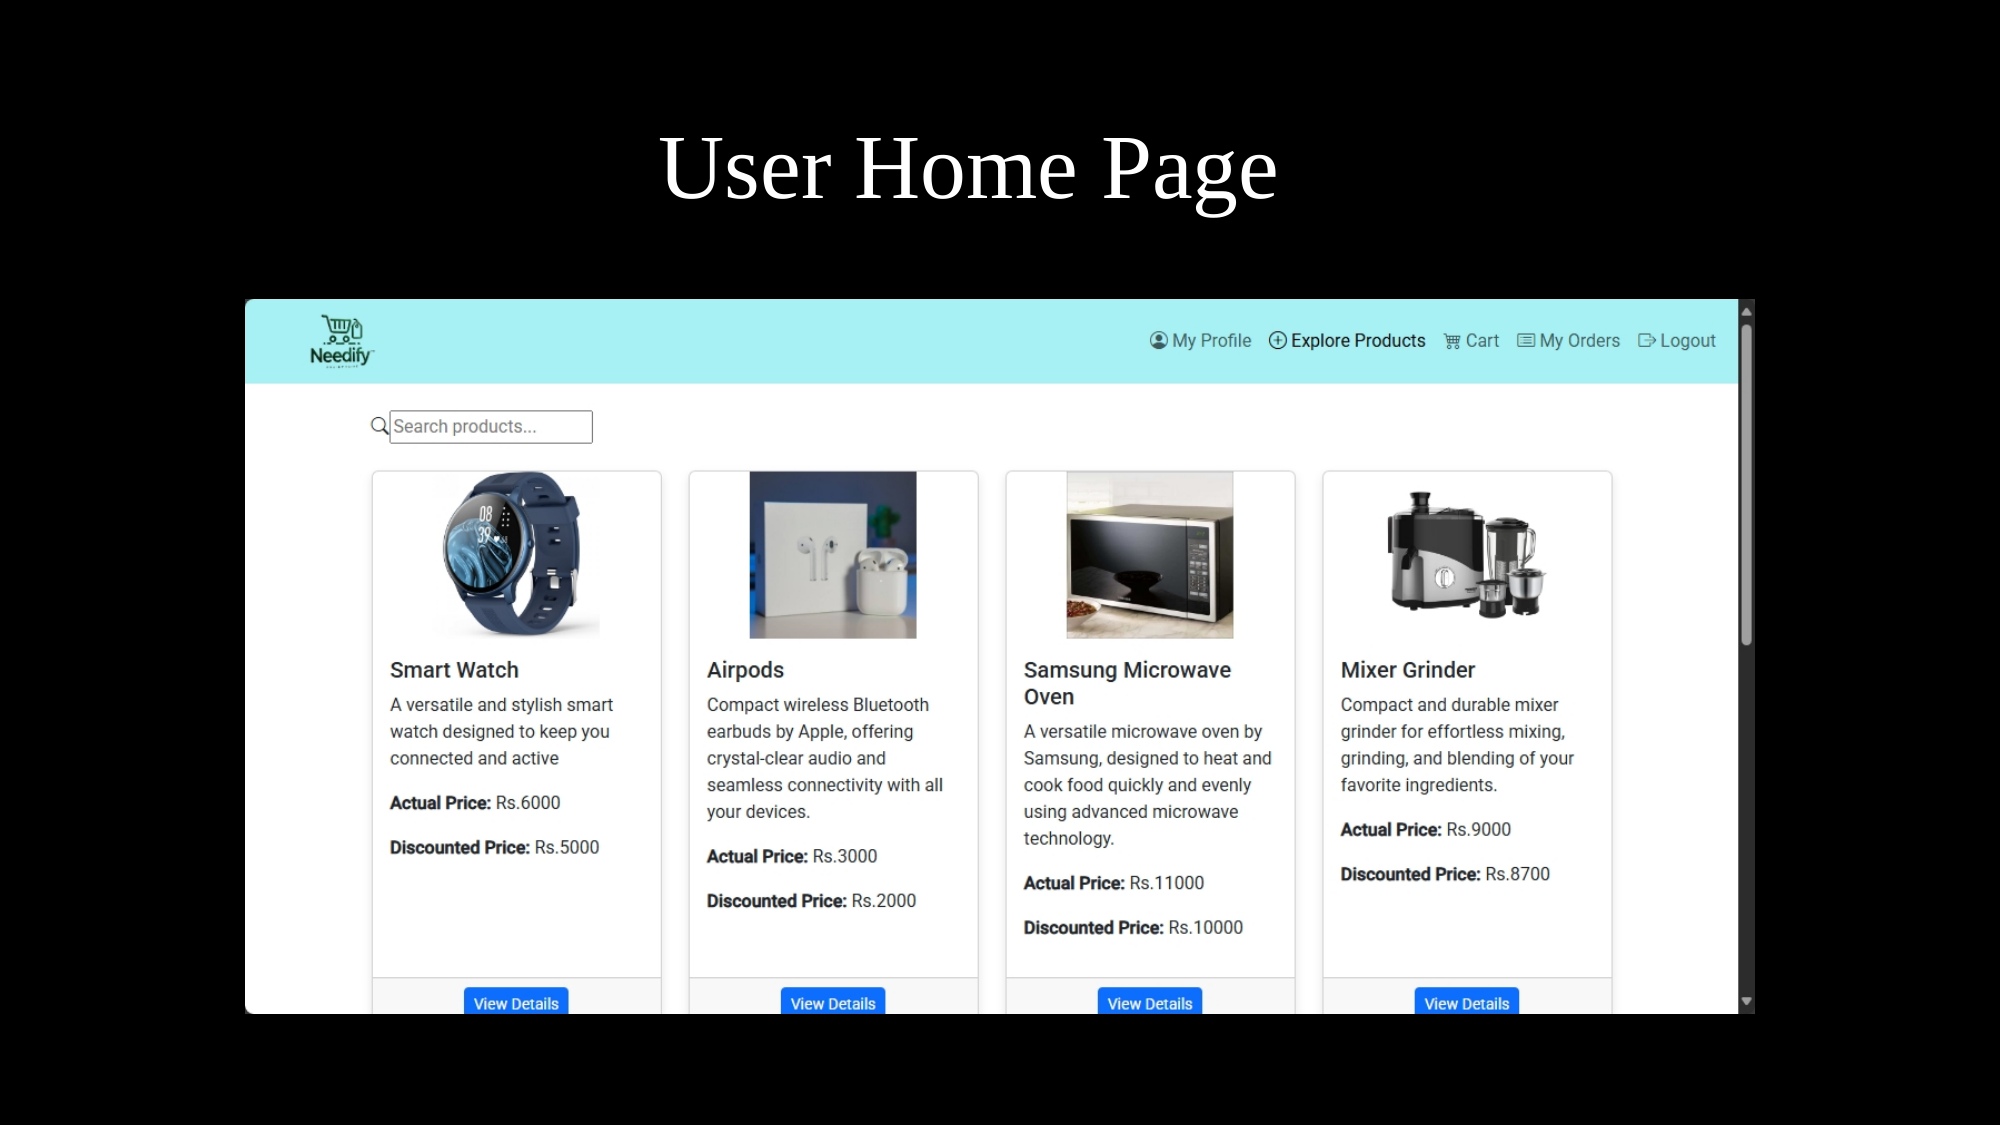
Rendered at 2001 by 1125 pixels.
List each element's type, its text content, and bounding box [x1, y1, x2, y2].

title User Home Page [137, 59, 1863, 278]
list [245, 299, 1755, 1014]
